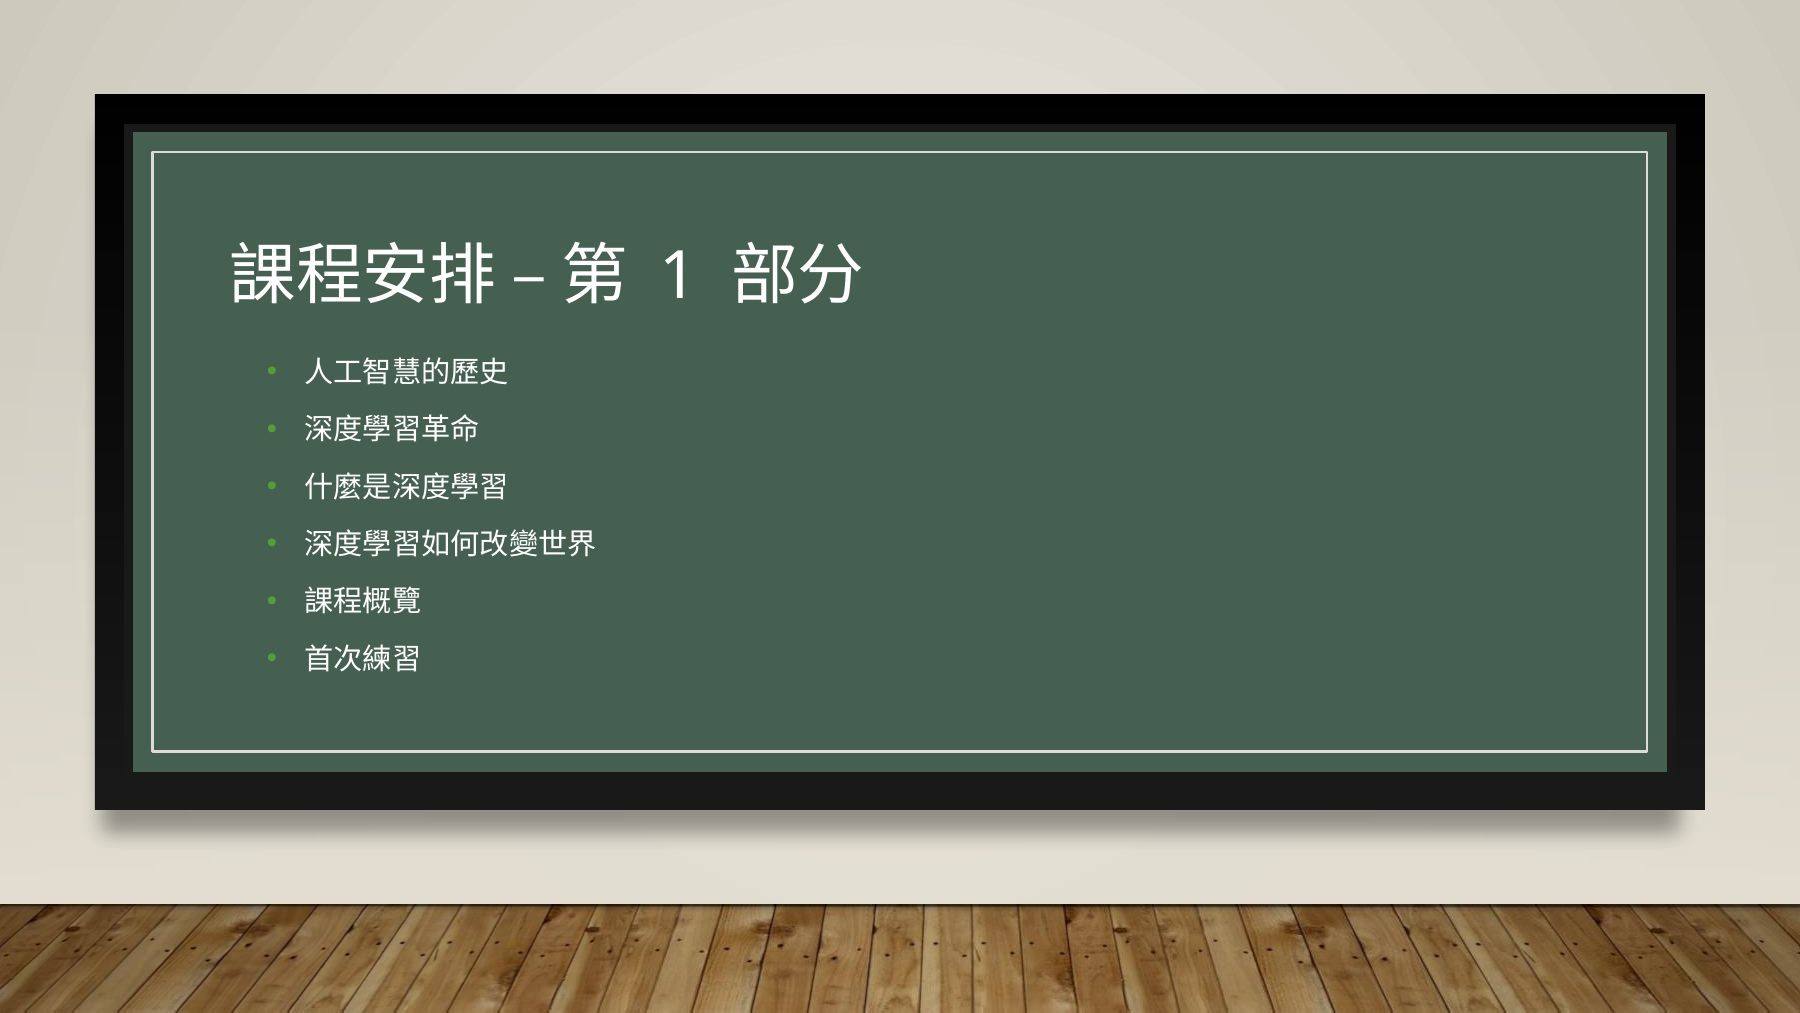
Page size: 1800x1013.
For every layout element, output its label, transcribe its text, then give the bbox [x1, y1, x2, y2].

text_box [94, 93, 1706, 810]
text_box [0, 0, 1800, 297]
title 課程安排 – 第 1 部分 [214, 273, 1603, 342]
text_box [0, 297, 1800, 904]
title 課程安排 – 第 1 部分 [214, 203, 1603, 272]
text_box [128, 127, 1672, 777]
list 人工智慧的歷史 深度學習革命 什麼是深度學習 深度學習如何改變世界 課程概覽 首次練習 [214, 342, 1603, 719]
text_box [151, 151, 1648, 753]
picture [0, 904, 1800, 1013]
